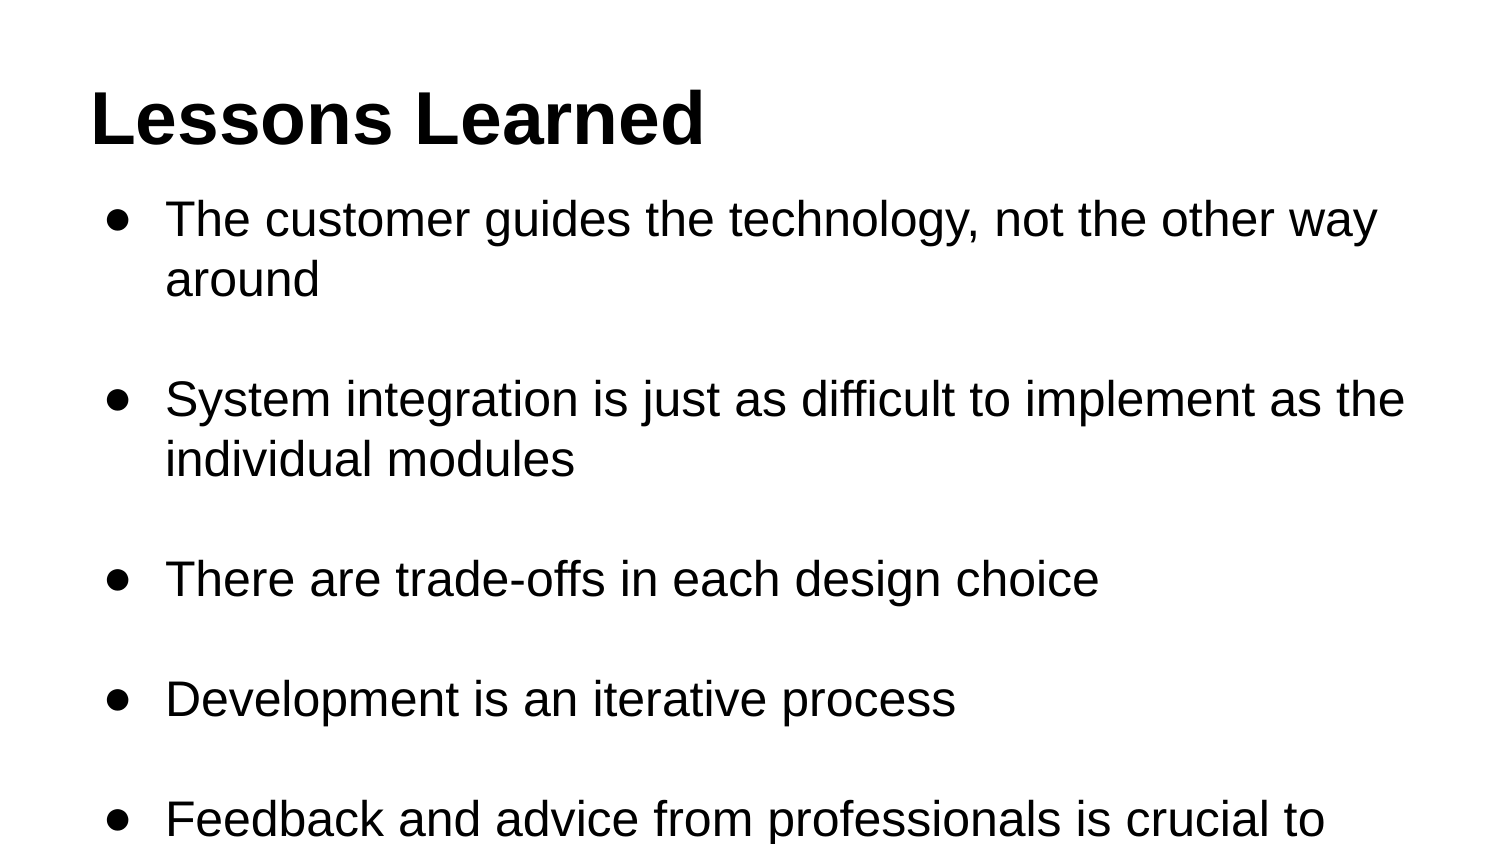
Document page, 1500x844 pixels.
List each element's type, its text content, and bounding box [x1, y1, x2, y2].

list The customer guides the technology, not the other way around System integration is just as difficult to implement as the individual modules There are trade-offs in each design choice Development is an iterative process Feedback and advice from professionals is crucial to guide development [75, 171, 1425, 783]
title Lessons Learned [75, 33, 1425, 171]
